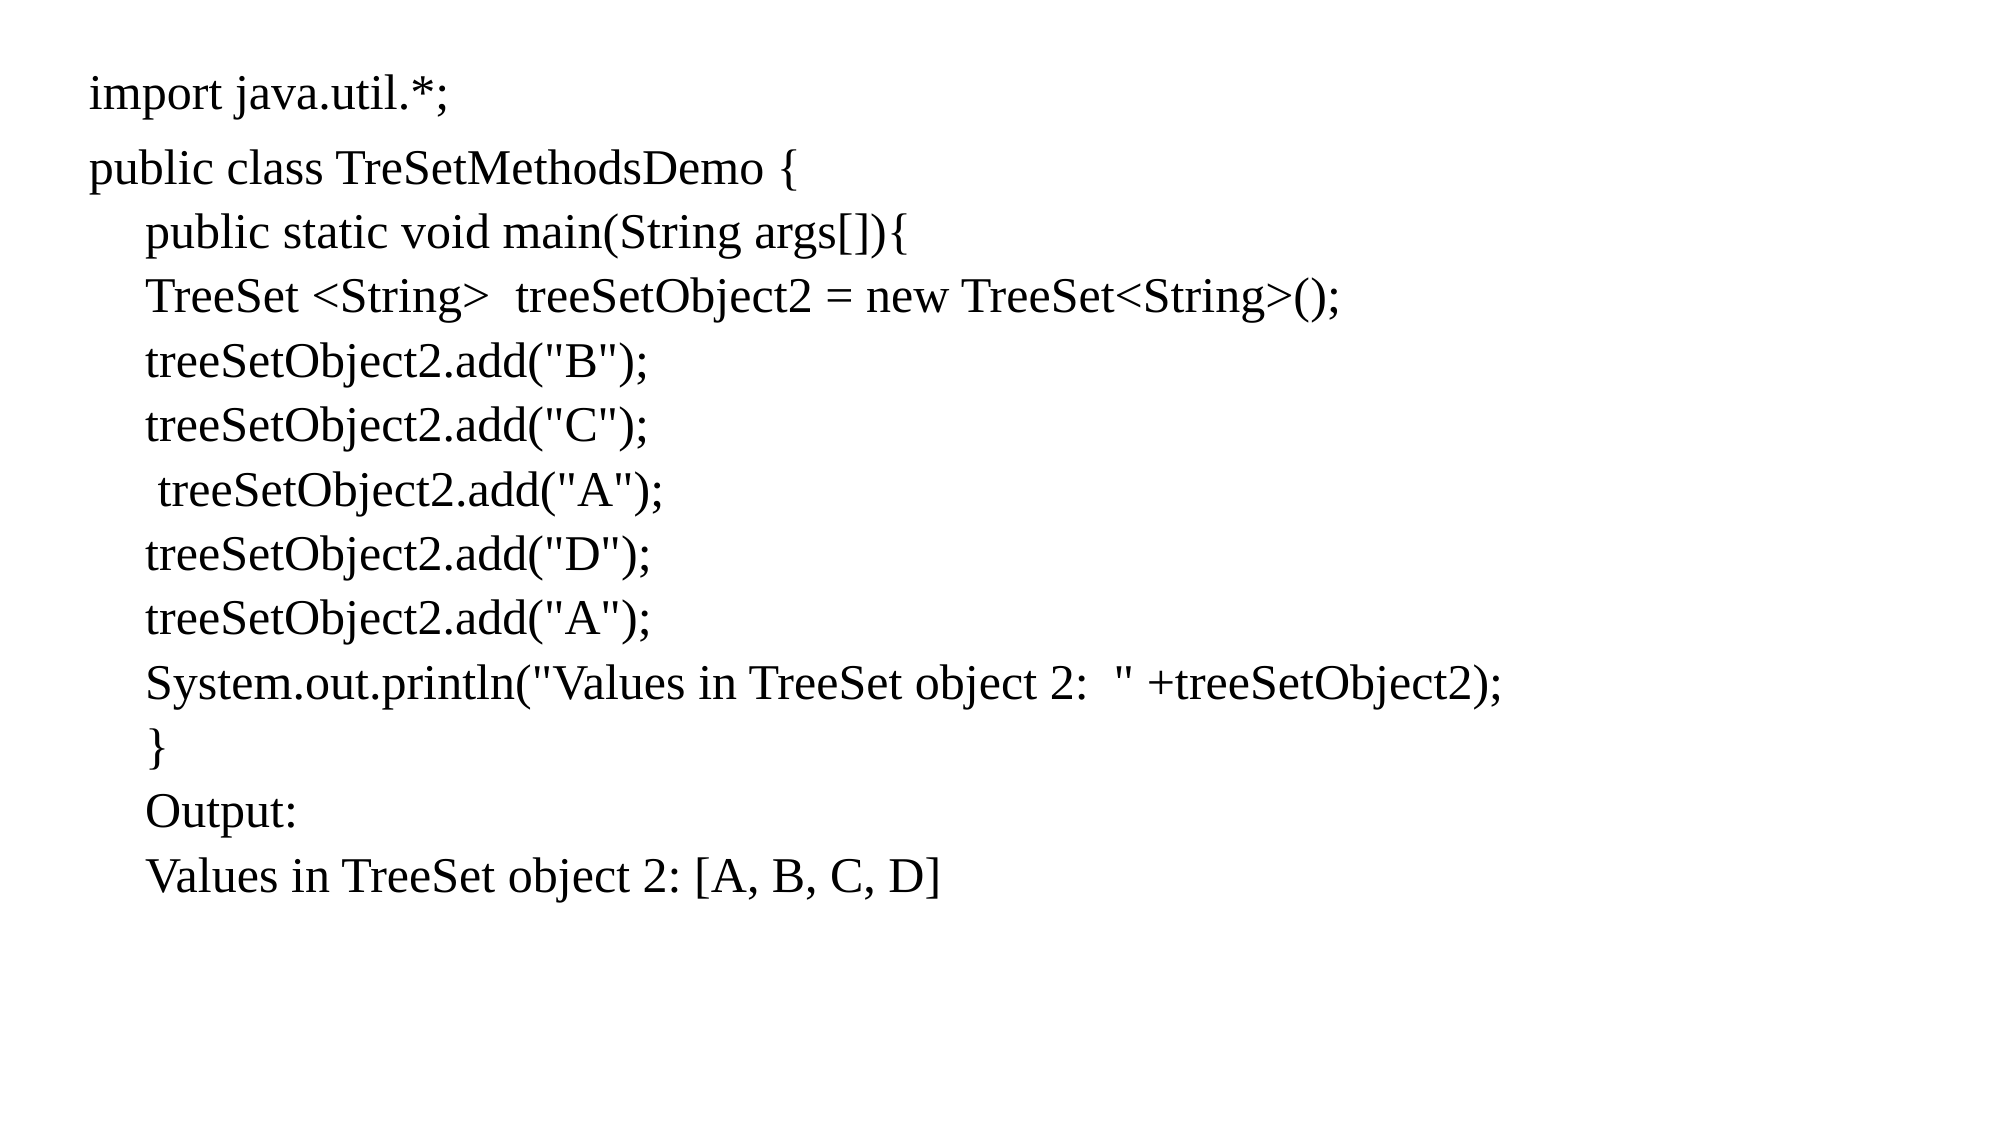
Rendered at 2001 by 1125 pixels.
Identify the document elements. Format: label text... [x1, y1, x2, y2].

list import java.util.*; public class TreSetMethodsDemo { public static void main(String args[]){ TreeSet <String> treeSetObject2 = new TreeSet<String>(); treeSetObject2.add("B"); treeSetObject2.add("C"); treeSetObject2.add("A"); treeSetObject2.add("D"); treeSetObject2.add("A"); System.out.println("Values in TreeSet object 2: " +treeSetObject2); } Output: Values in TreeSet object 2: [A, B, C, D] [73, 58, 1914, 1059]
